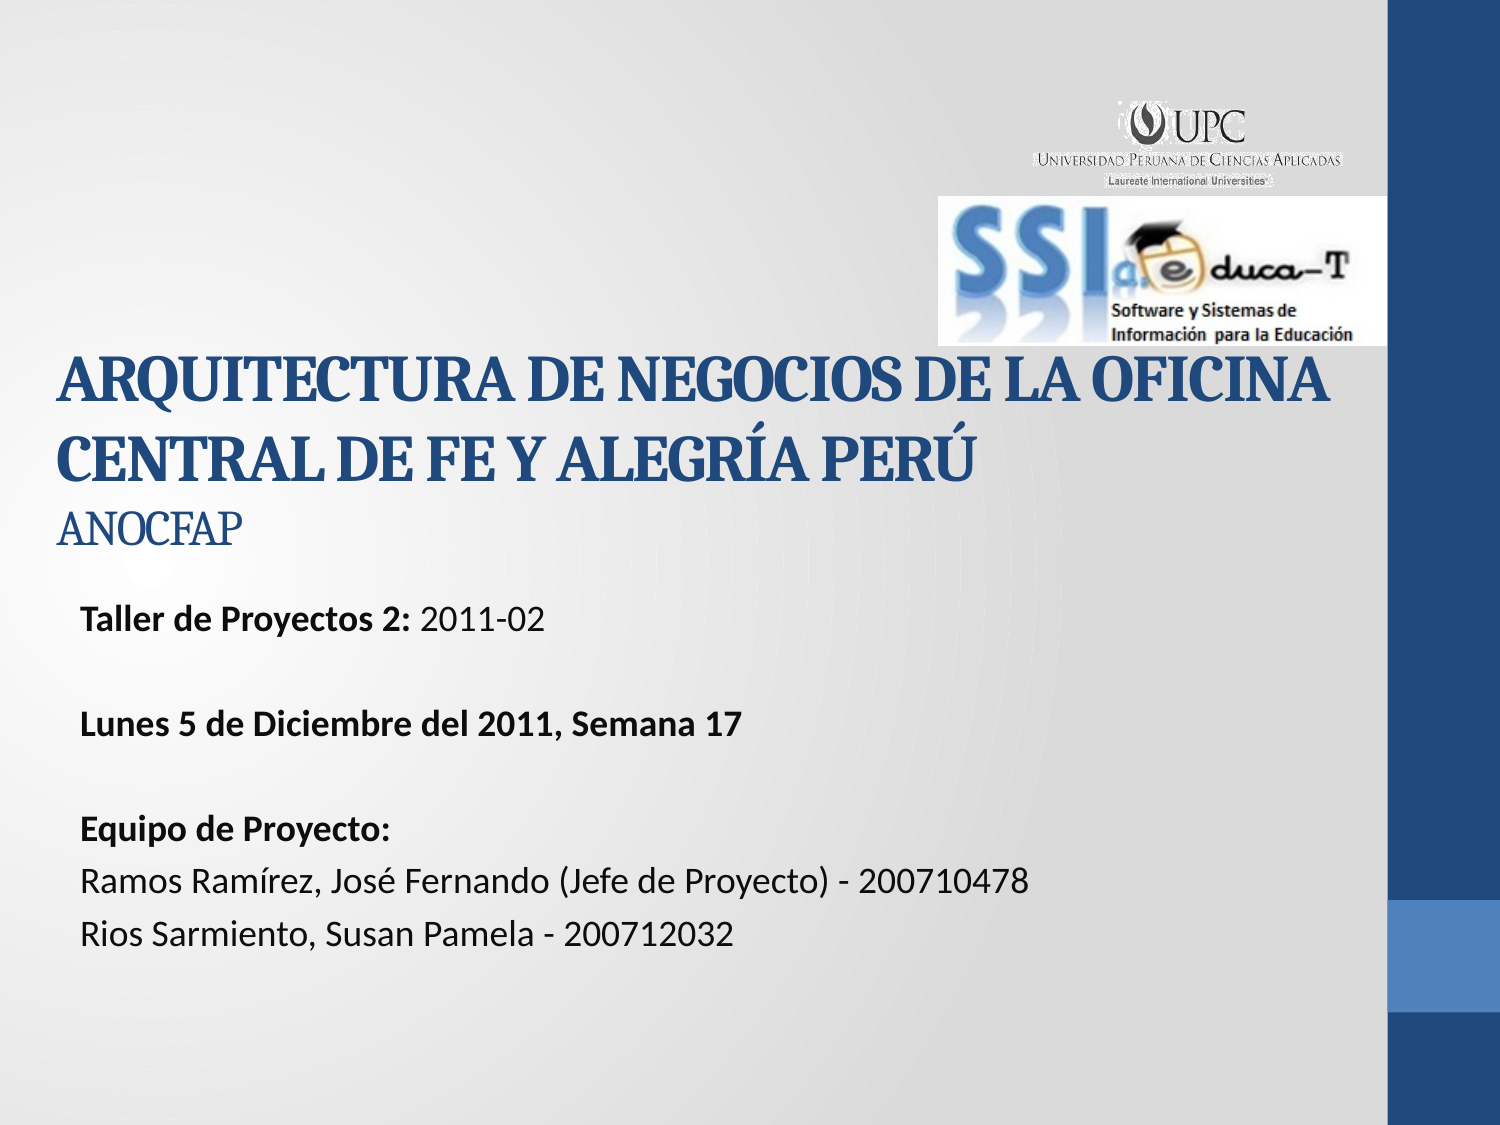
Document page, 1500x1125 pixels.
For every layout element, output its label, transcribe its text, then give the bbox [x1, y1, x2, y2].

picture [1032, 101, 1344, 189]
subtitle Taller de Proyectos 2: 2011-02 Lunes 5 de Diciembre del 2011, Semana 17 Equipo de Proyecto: Ramos Ramírez, José Fernando (Jefe de Proyecto) - 200710478 Rios Sarmiento, Susan Pamela - 200712032 [64, 586, 1235, 1035]
title ARQUITECTURA DE NEGOCIOS DE LA OFICINA CENTRAL DE FE Y ALEGRÍA PERÚ ANOCFAP [41, 312, 1388, 563]
picture [938, 195, 1387, 346]
